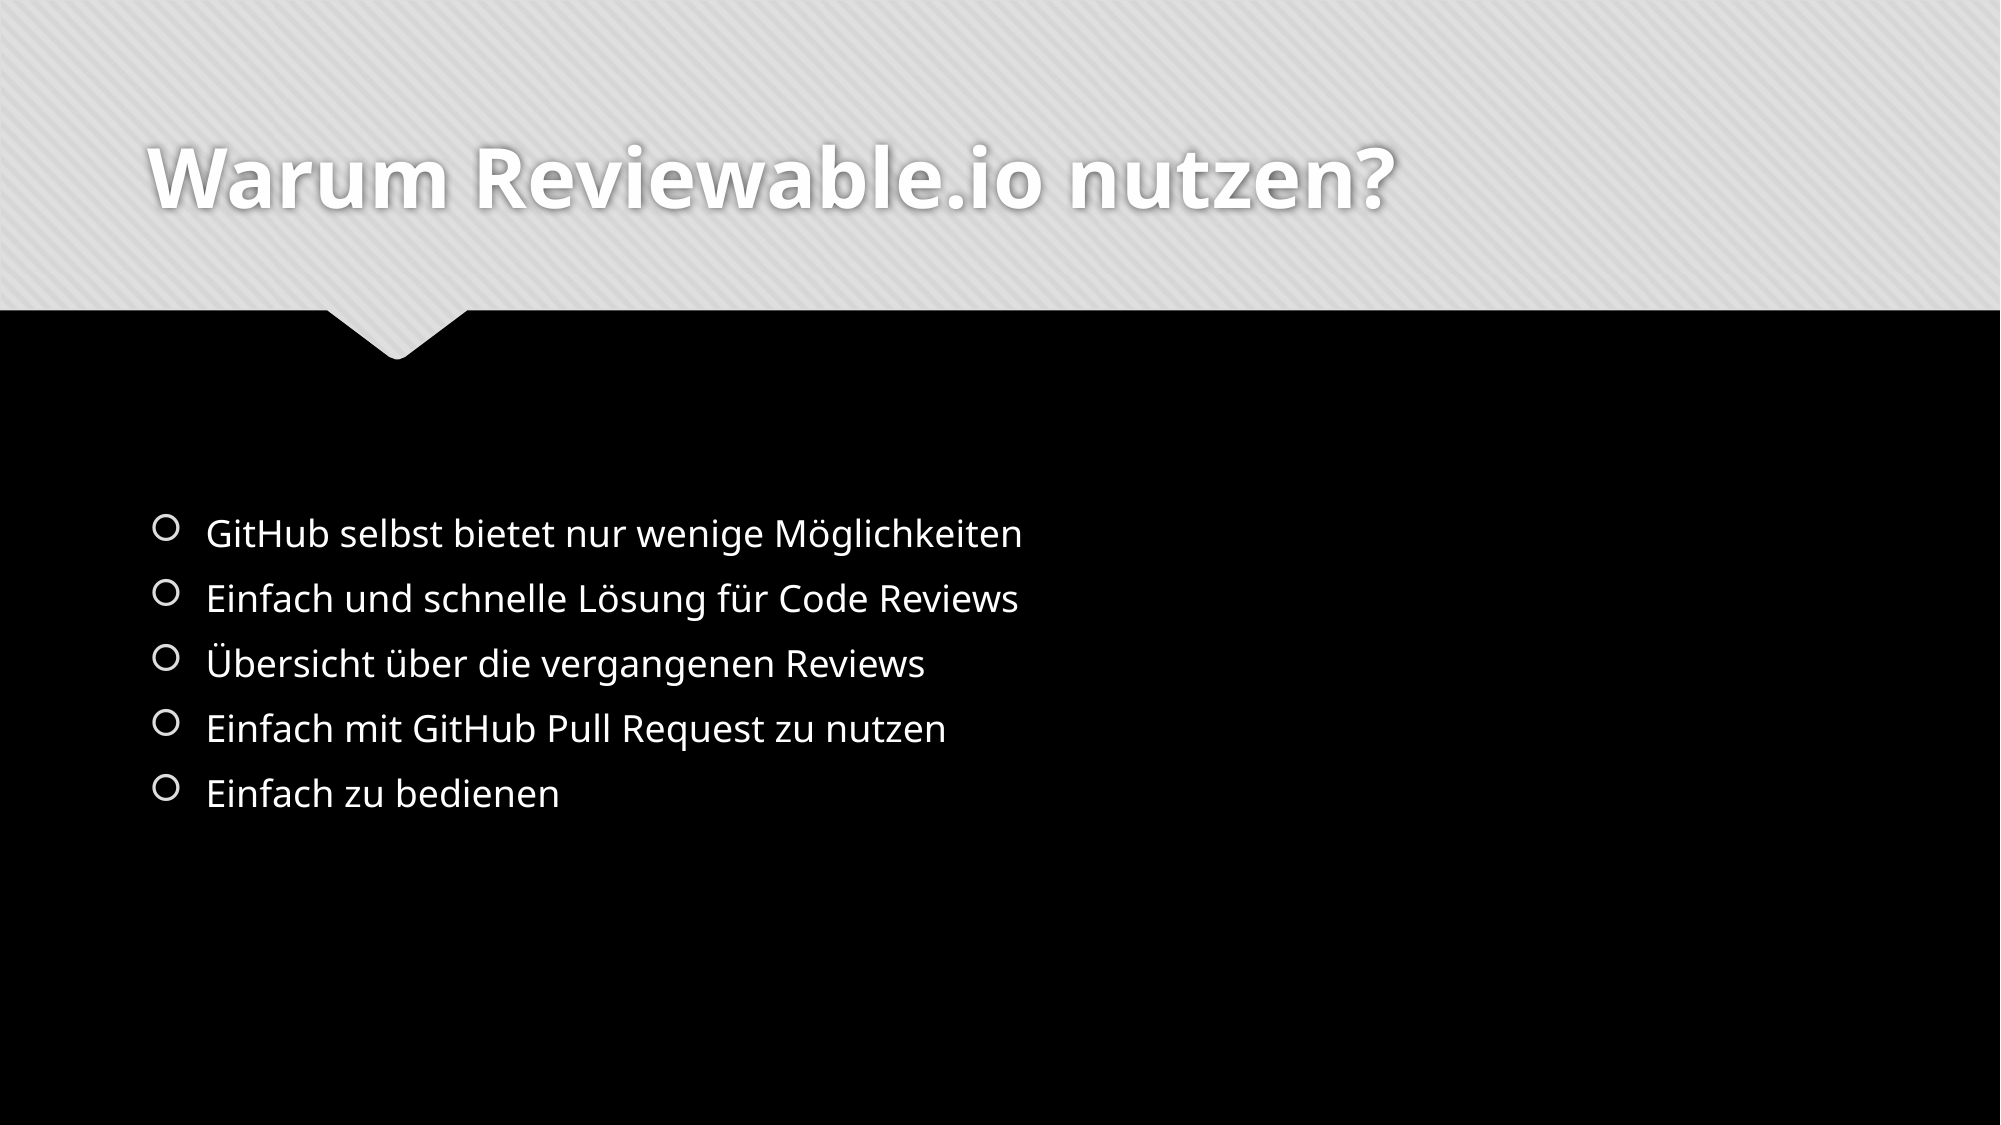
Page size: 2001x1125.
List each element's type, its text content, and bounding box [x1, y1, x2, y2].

title Warum Reviewable.io nutzen? [132, 73, 1868, 233]
list GitHub selbst bietet nur wenige Möglichkeiten Einfach und schnelle Lösung für Code Reviews Übersicht über die vergangenen Reviews Einfach mit GitHub Pull Request zu nutzen Einfach zu bedienen [134, 364, 1866, 962]
